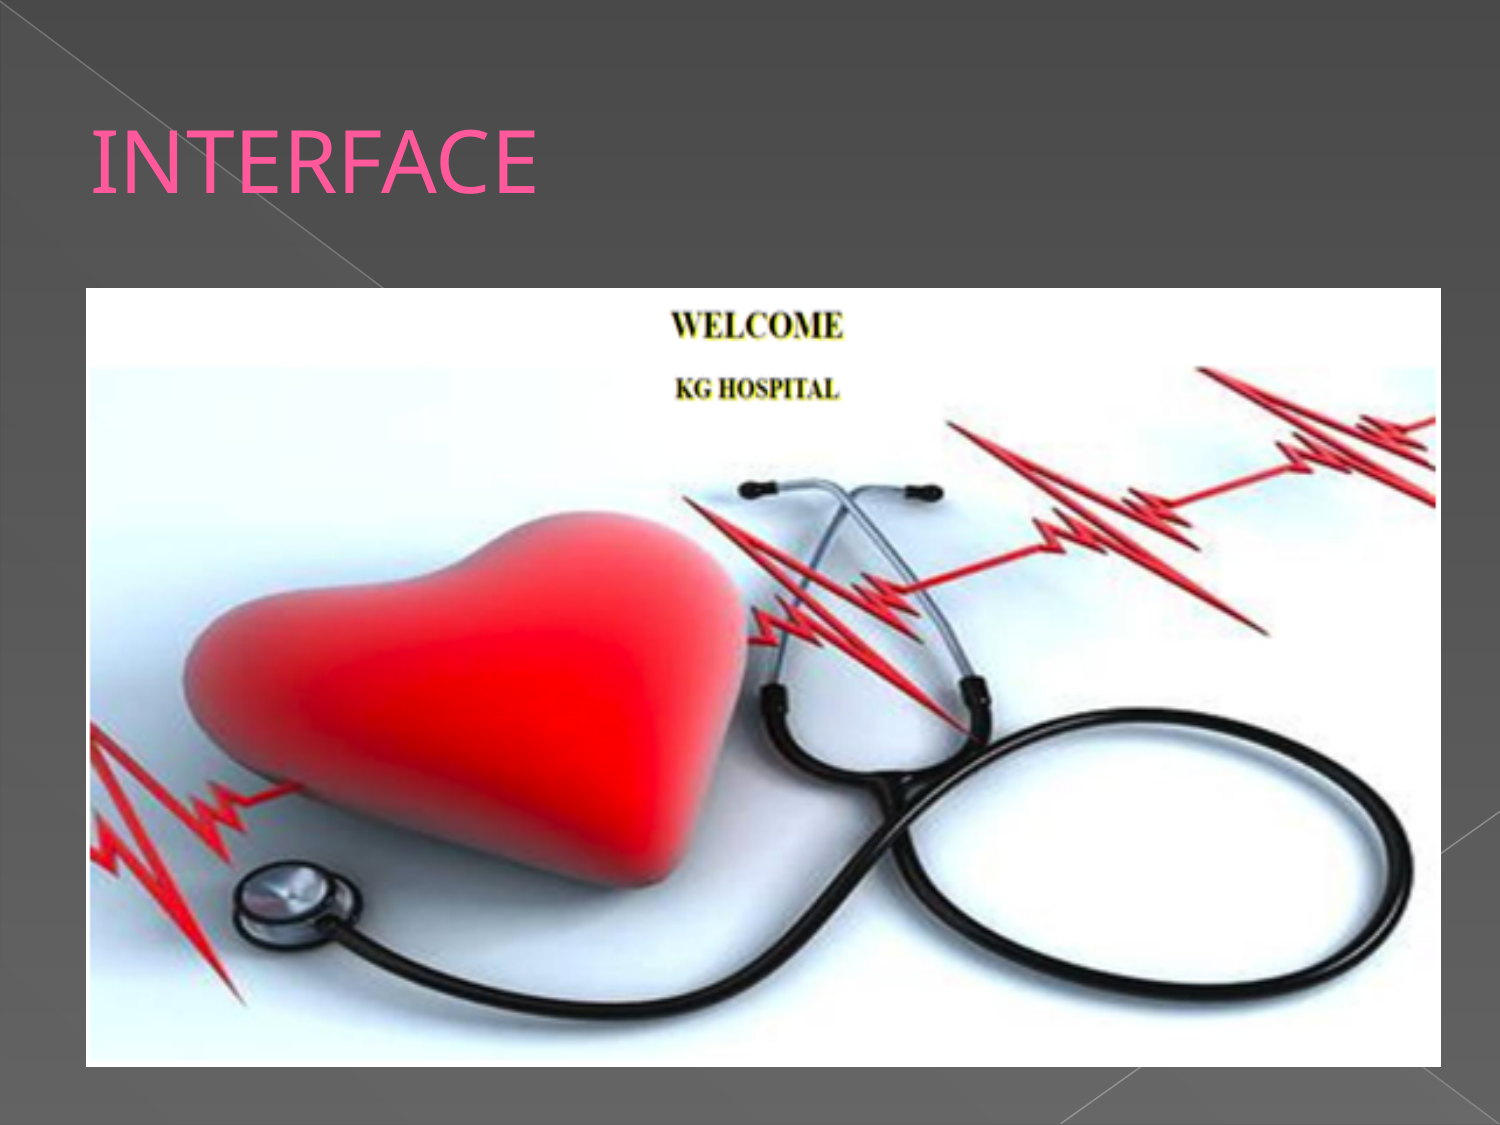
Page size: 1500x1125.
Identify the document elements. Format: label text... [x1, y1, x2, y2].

title INTERFACE [75, 43, 1425, 274]
picture [86, 288, 1441, 1067]
